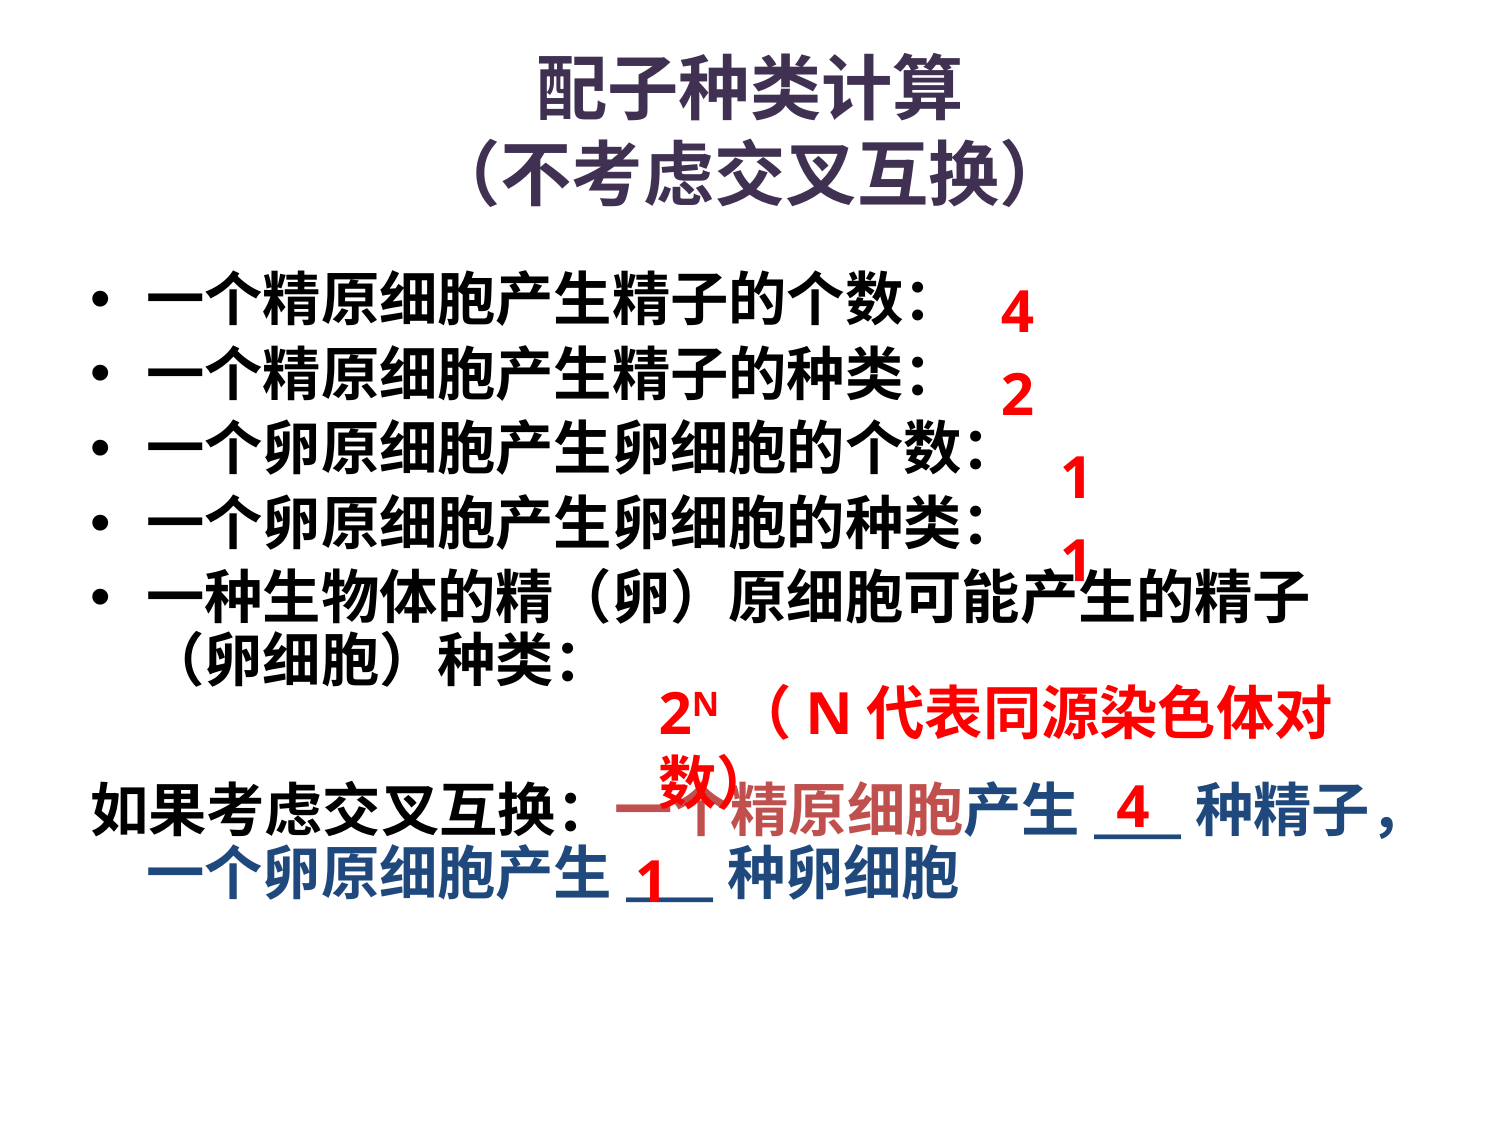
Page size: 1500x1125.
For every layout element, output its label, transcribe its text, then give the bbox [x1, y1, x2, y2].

text_box 4 [986, 267, 1199, 352]
text_box 4 [1101, 824, 1314, 847]
title 配子种类计算 （不考虑交叉互换） [75, 35, 1425, 223]
text_box 1 [1045, 432, 1258, 518]
text_box 1 [620, 836, 833, 922]
text_box 1 [1045, 518, 1258, 601]
text_box 2 [986, 352, 1199, 435]
list 一个精原细胞产生精子的个数： 一个精原细胞产生精子的种类： 一个卵原细胞产生卵细胞的个数： 一个卵原细胞产生卵细胞的种类： 一种生物体的精（卵）原细胞可能产生的精子（卵细胞）种类： 如果考虑交叉互换：一个精原细胞产生___种精子，一个卵原细胞产生___种卵细胞 [75, 262, 1425, 1005]
text_box 2N（N代表同源染色体对数） [643, 668, 1436, 824]
